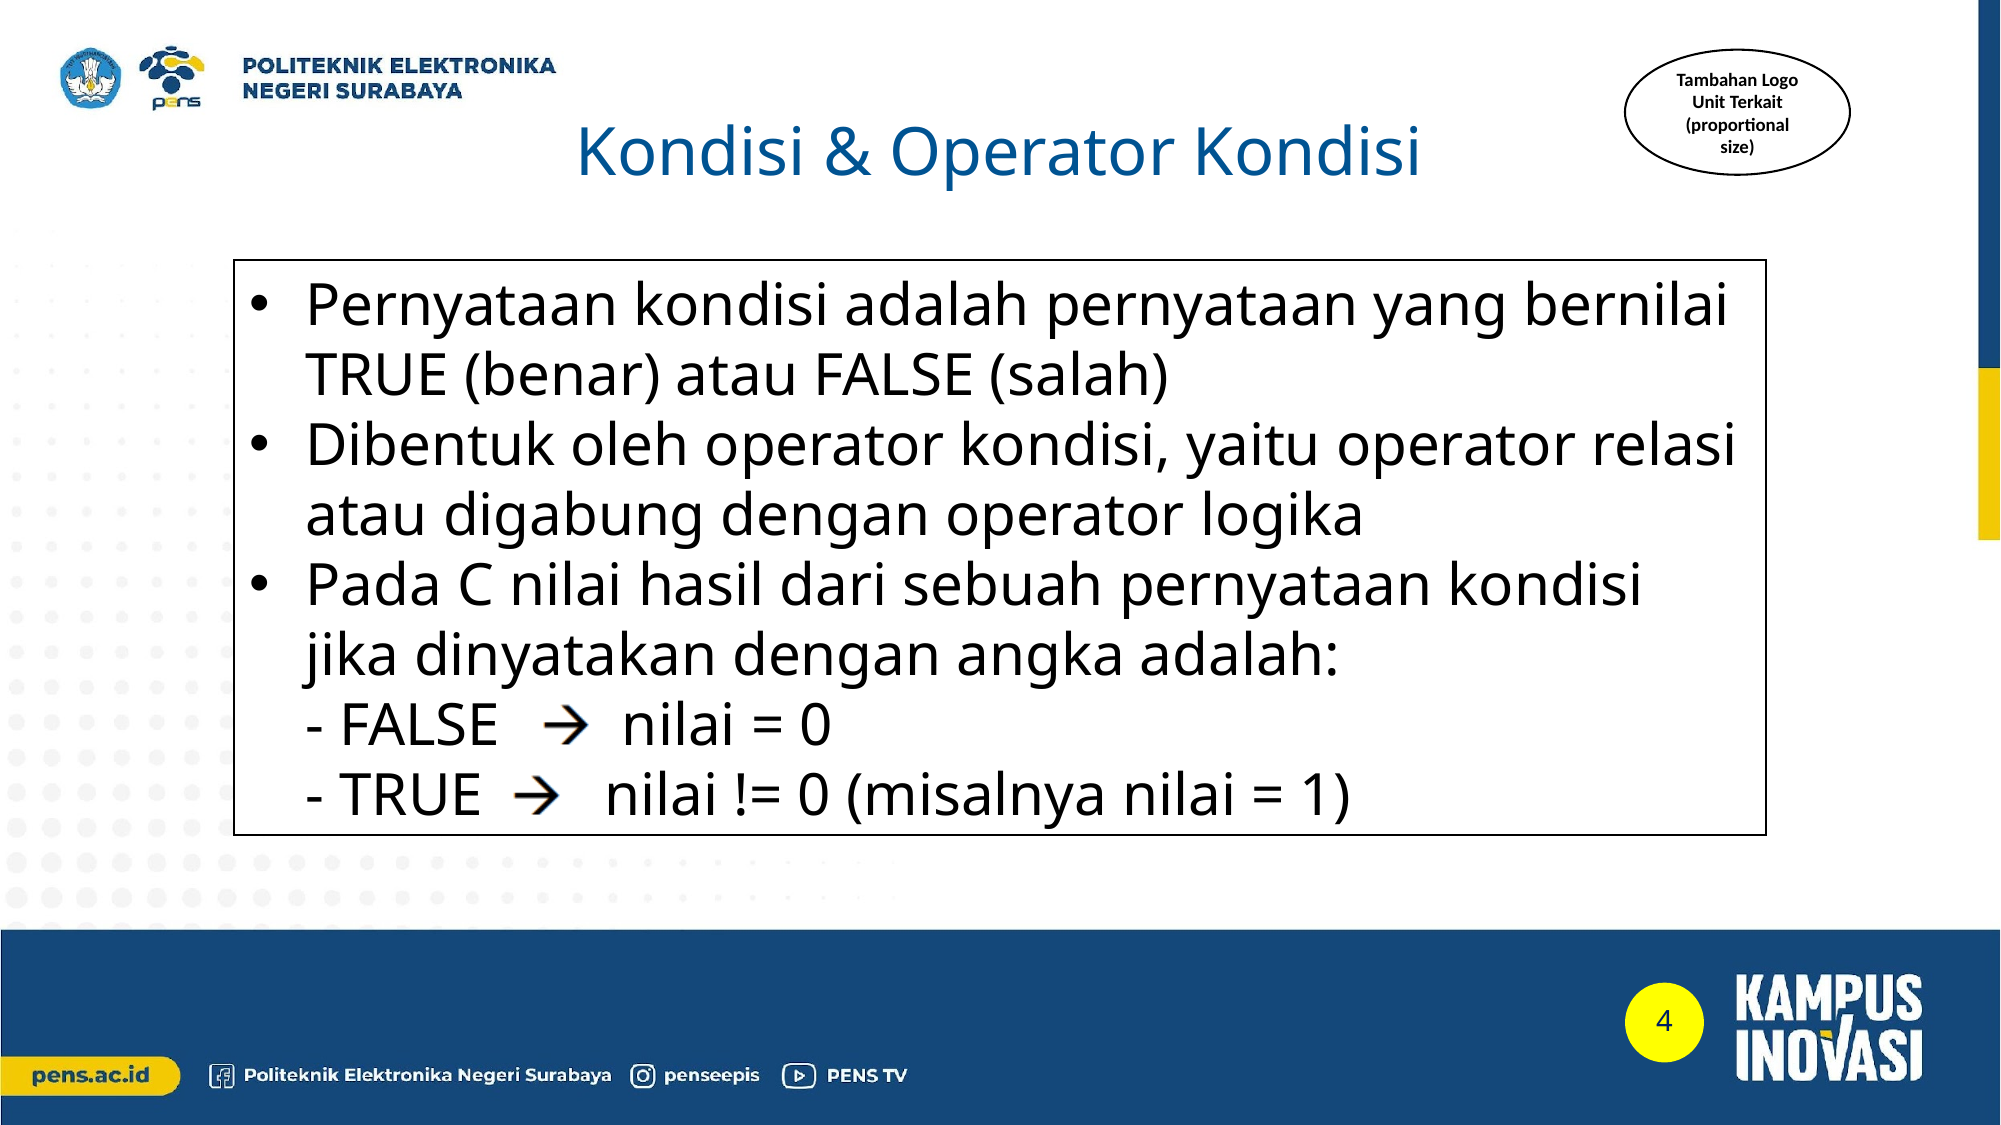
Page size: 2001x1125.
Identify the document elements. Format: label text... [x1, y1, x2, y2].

text_box [1639, 982, 1690, 992]
text_box Kondisi & Operator Kondisi [491, 96, 1509, 212]
text_box [1639, 1053, 1690, 1063]
picture [0, 0, 2001, 1125]
slide_number 4 [1632, 992, 1697, 1053]
text_box Tambahan Logo Unit Terkait (proportional size) [1624, 49, 1850, 175]
text_box [1625, 1000, 1632, 1046]
text_box Pernyataan kondisi adalah pernyataan yang bernilai TRUE (benar) atau FALSE (salah) Dibentuk oleh operator kondisi, yaitu operator relasi atau digabung dengan operator logika Pada C nilai hasil dari sebuah pernyataan kondisi jika dinyatakan dengan angka adalah: - FALSE nilai = 0 - TRUE nilai != 0 (misalnya nilai = 1) [234, 260, 1766, 835]
text_box [1697, 1000, 1704, 1046]
